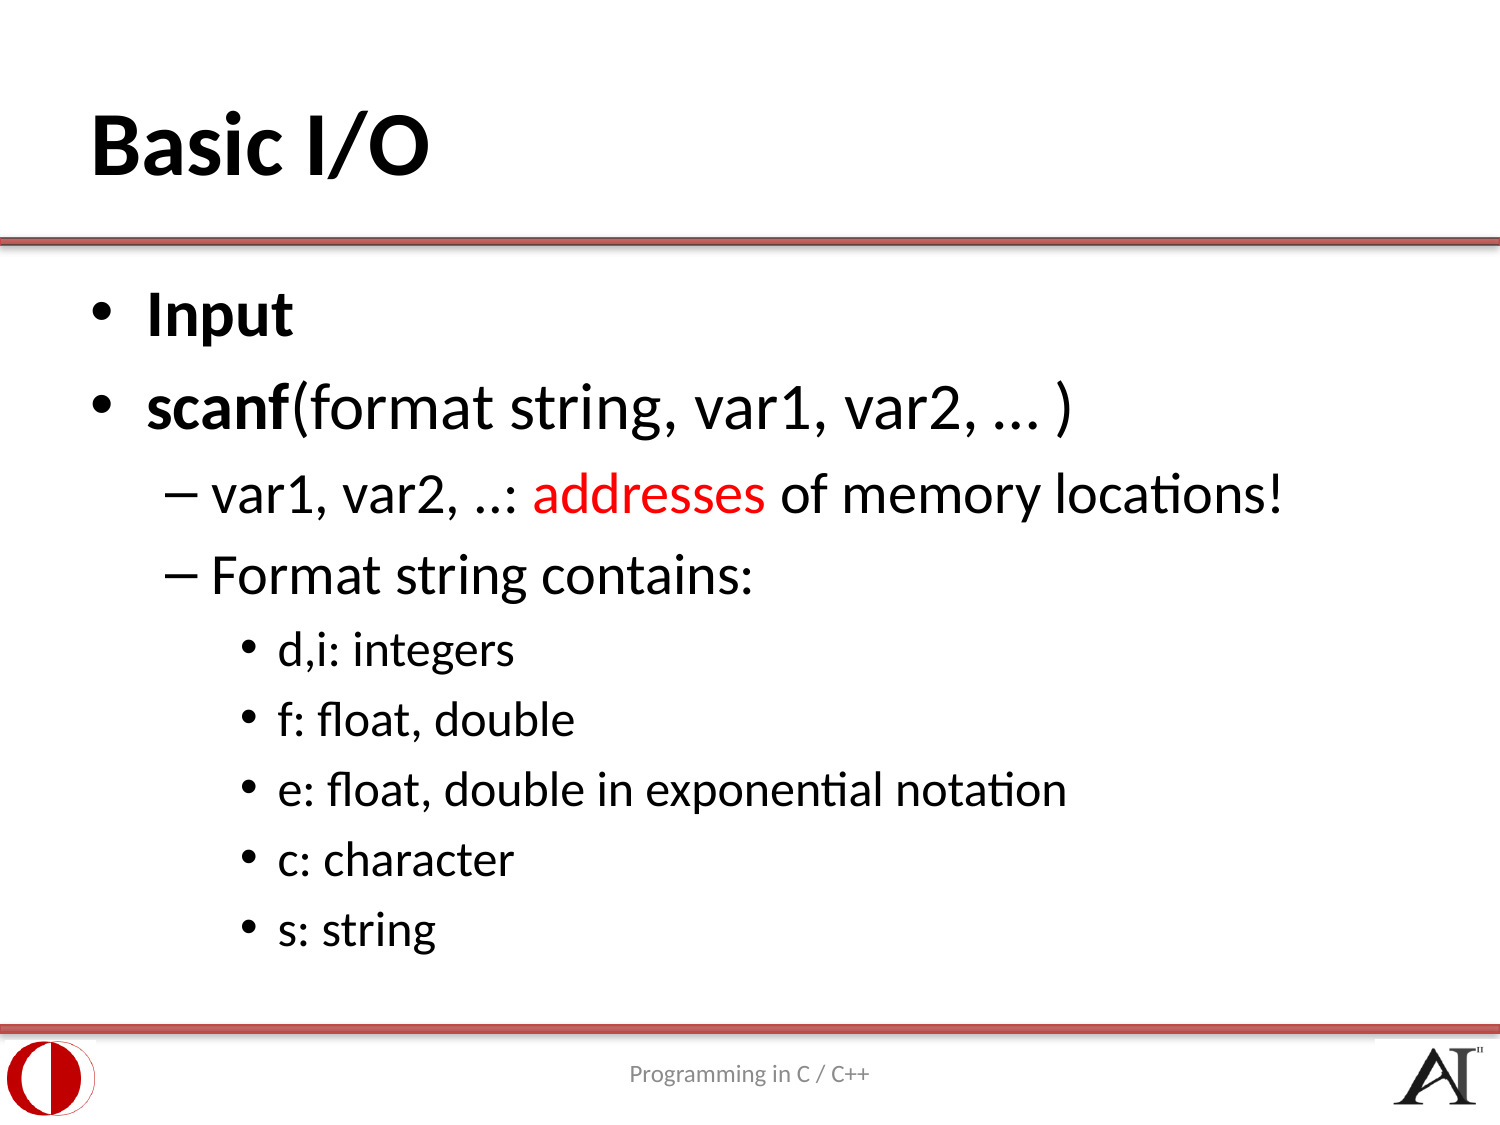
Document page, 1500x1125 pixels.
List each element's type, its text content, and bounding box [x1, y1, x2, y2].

title Basic I/O [75, 45, 1425, 233]
footer Programming in C / C++ [512, 1042, 988, 1103]
list Input scanf(format string, var1, var2, … ) var1, var2, ..: addresses of memory locations! Format string contains: d,i: integers f: float, double e: float, double in exponential notation c: character s: string [75, 262, 1425, 1005]
slide_number 19 [1074, 1042, 1425, 1103]
picture [5, 1040, 96, 1116]
picture [1374, 1039, 1500, 1110]
